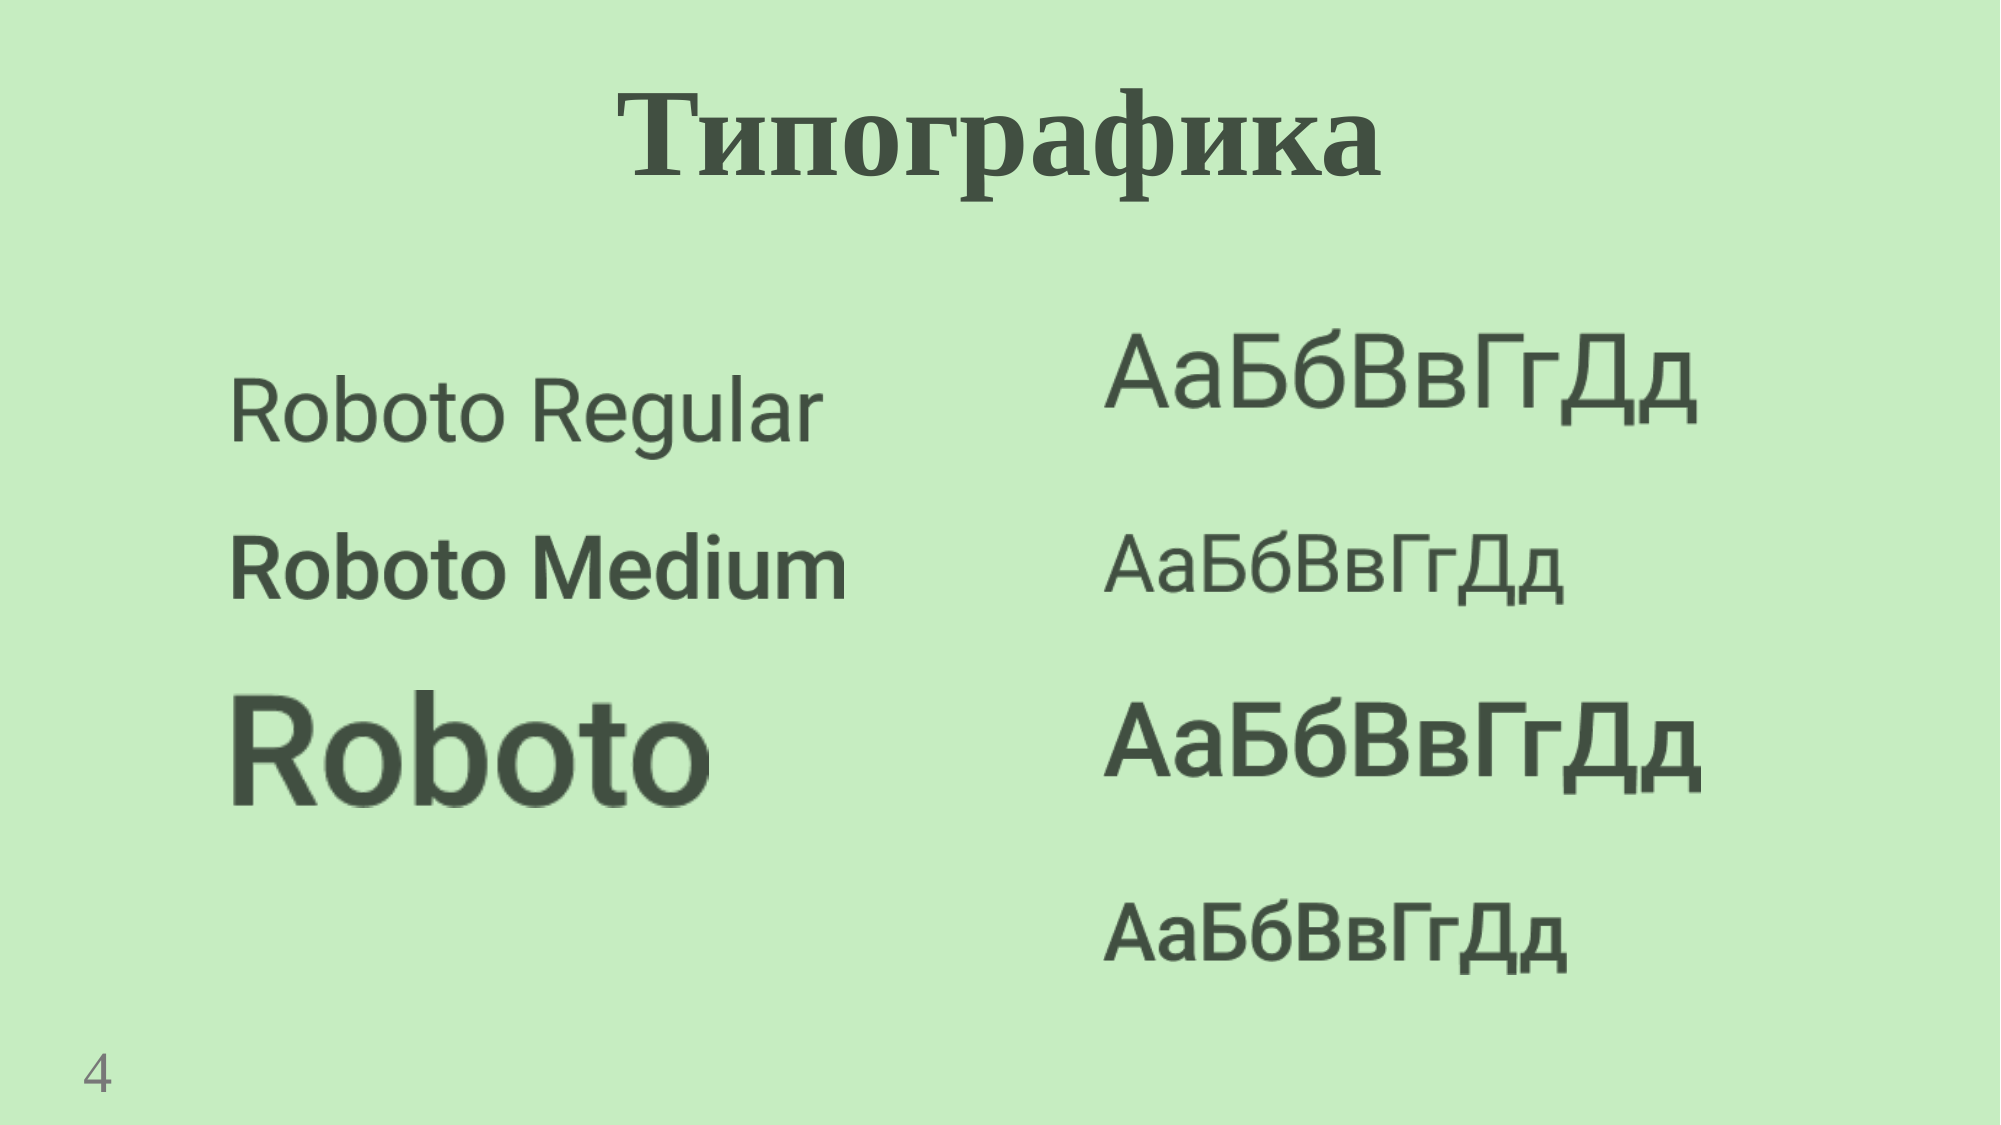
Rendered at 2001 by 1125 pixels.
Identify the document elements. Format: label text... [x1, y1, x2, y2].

slide_number 4 [68, 1038, 519, 1099]
picture [232, 689, 710, 809]
picture [232, 374, 845, 600]
picture [1103, 326, 1702, 976]
text_box Типографика [601, 43, 1399, 209]
